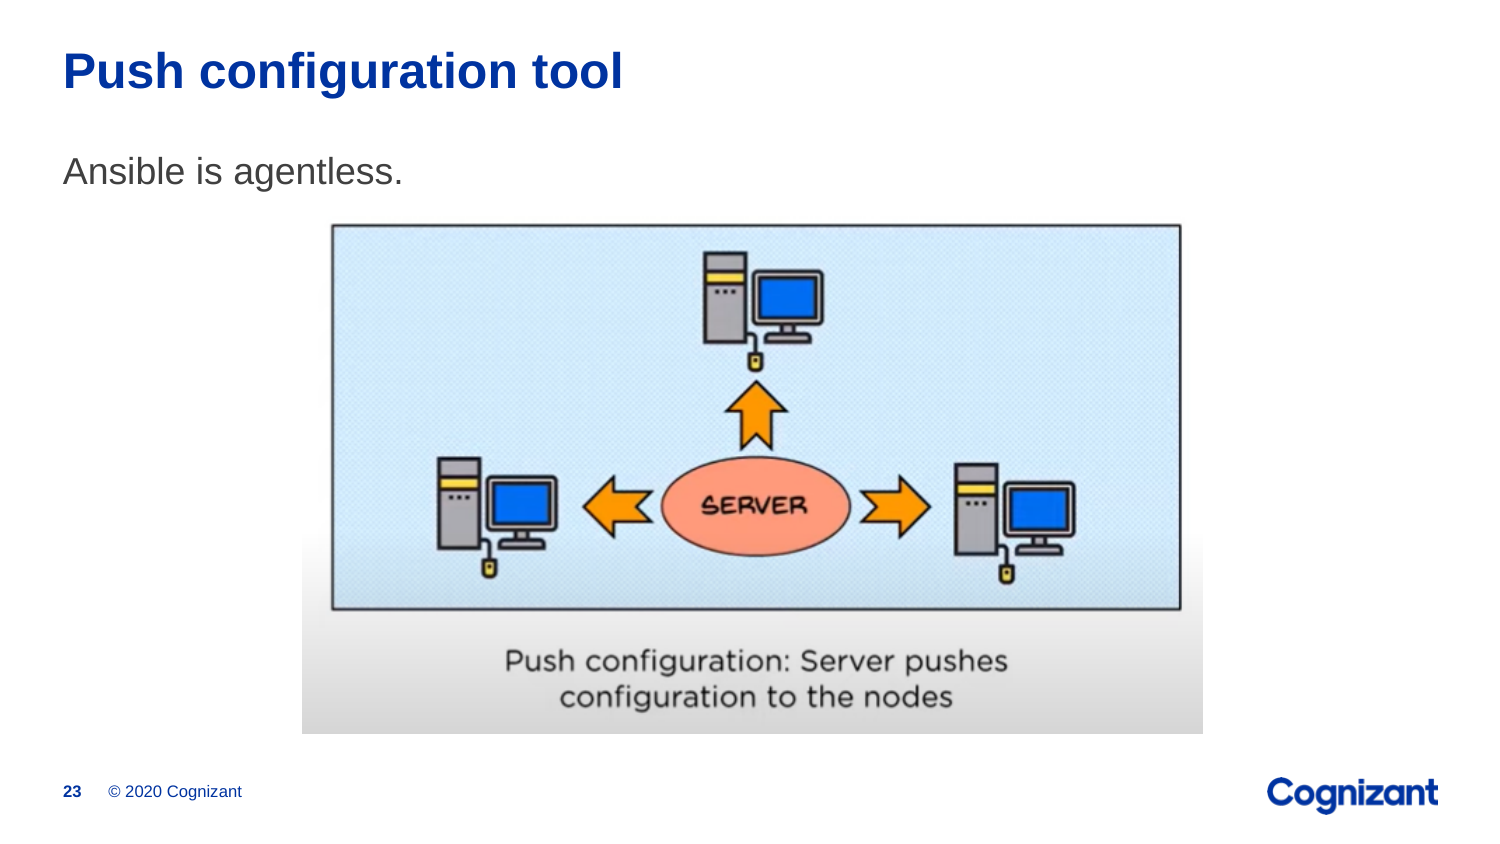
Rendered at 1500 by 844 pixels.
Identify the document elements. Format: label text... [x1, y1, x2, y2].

footer © 2020 Cognizant [108, 770, 859, 801]
title Push configuration tool [63, 45, 1444, 146]
picture [1267, 777, 1438, 815]
slide_number 23 [63, 780, 101, 801]
text_box Ansible is agentless. [62, 146, 1461, 207]
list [302, 190, 1203, 734]
